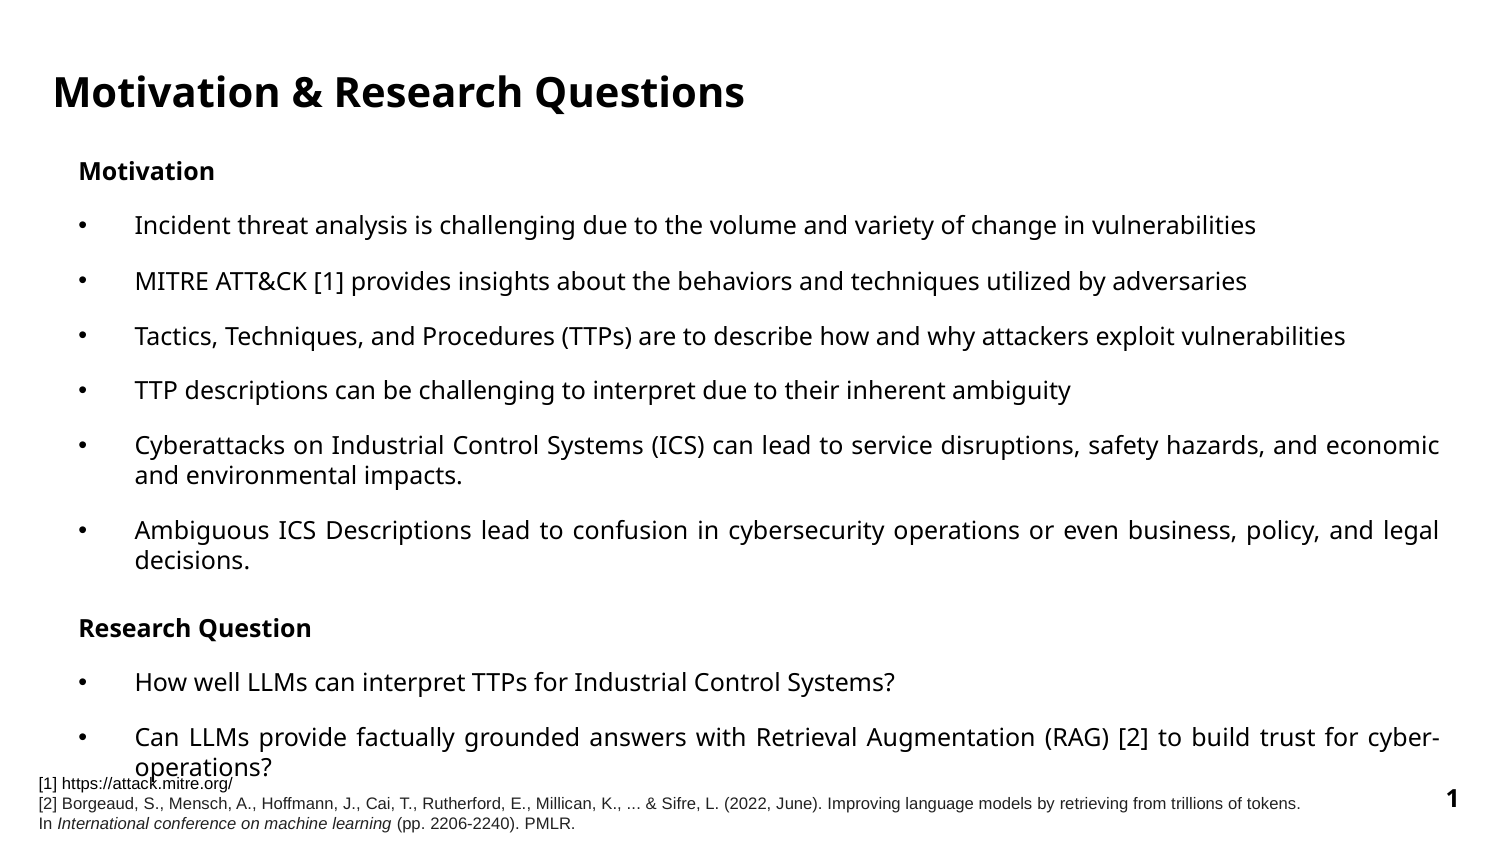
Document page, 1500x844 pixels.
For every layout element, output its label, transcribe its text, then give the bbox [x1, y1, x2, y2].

text_box [1] https://attack.mitre.org/ [2] Borgeaud, S., Mensch, A., Hoffmann, J., Cai, T., Rutherford, E., Millican, K., ... & Sifre, L. (2022, June). Improving language models by retrieving from trillions of tokens. In International conference on machine learning (pp. 2206-2240). PMLR. [23, 765, 1344, 841]
text_box Motivation Incident threat analysis is challenging due to the volume and variety of change in vulnerabilities MITRE ATT&CK [1] provides insights about the behaviors and techniques utilized by adversaries Tactics, Techniques, and Procedures (TTPs) are to describe how and why attackers exploit vulnerabilities TTP descriptions can be challenging to interpret due to their inherent ambiguity Cyberattacks on Industrial Control Systems (ICS) can lead to service disruptions, safety hazards, and economic and environmental impacts. Ambiguous ICS Descriptions lead to confusion in cybersecurity operations or even business, policy, and legal decisions. Research Question How well LLMs can interpret TTPs for Industrial Control Systems? Can LLMs provide factually grounded answers with Retrieval Augmentation (RAG) [2] to build trust for cyber-operations? [63, 147, 1458, 844]
text_box 1 [1430, 774, 1500, 835]
text_box Motivation & Research Questions [37, 58, 761, 124]
